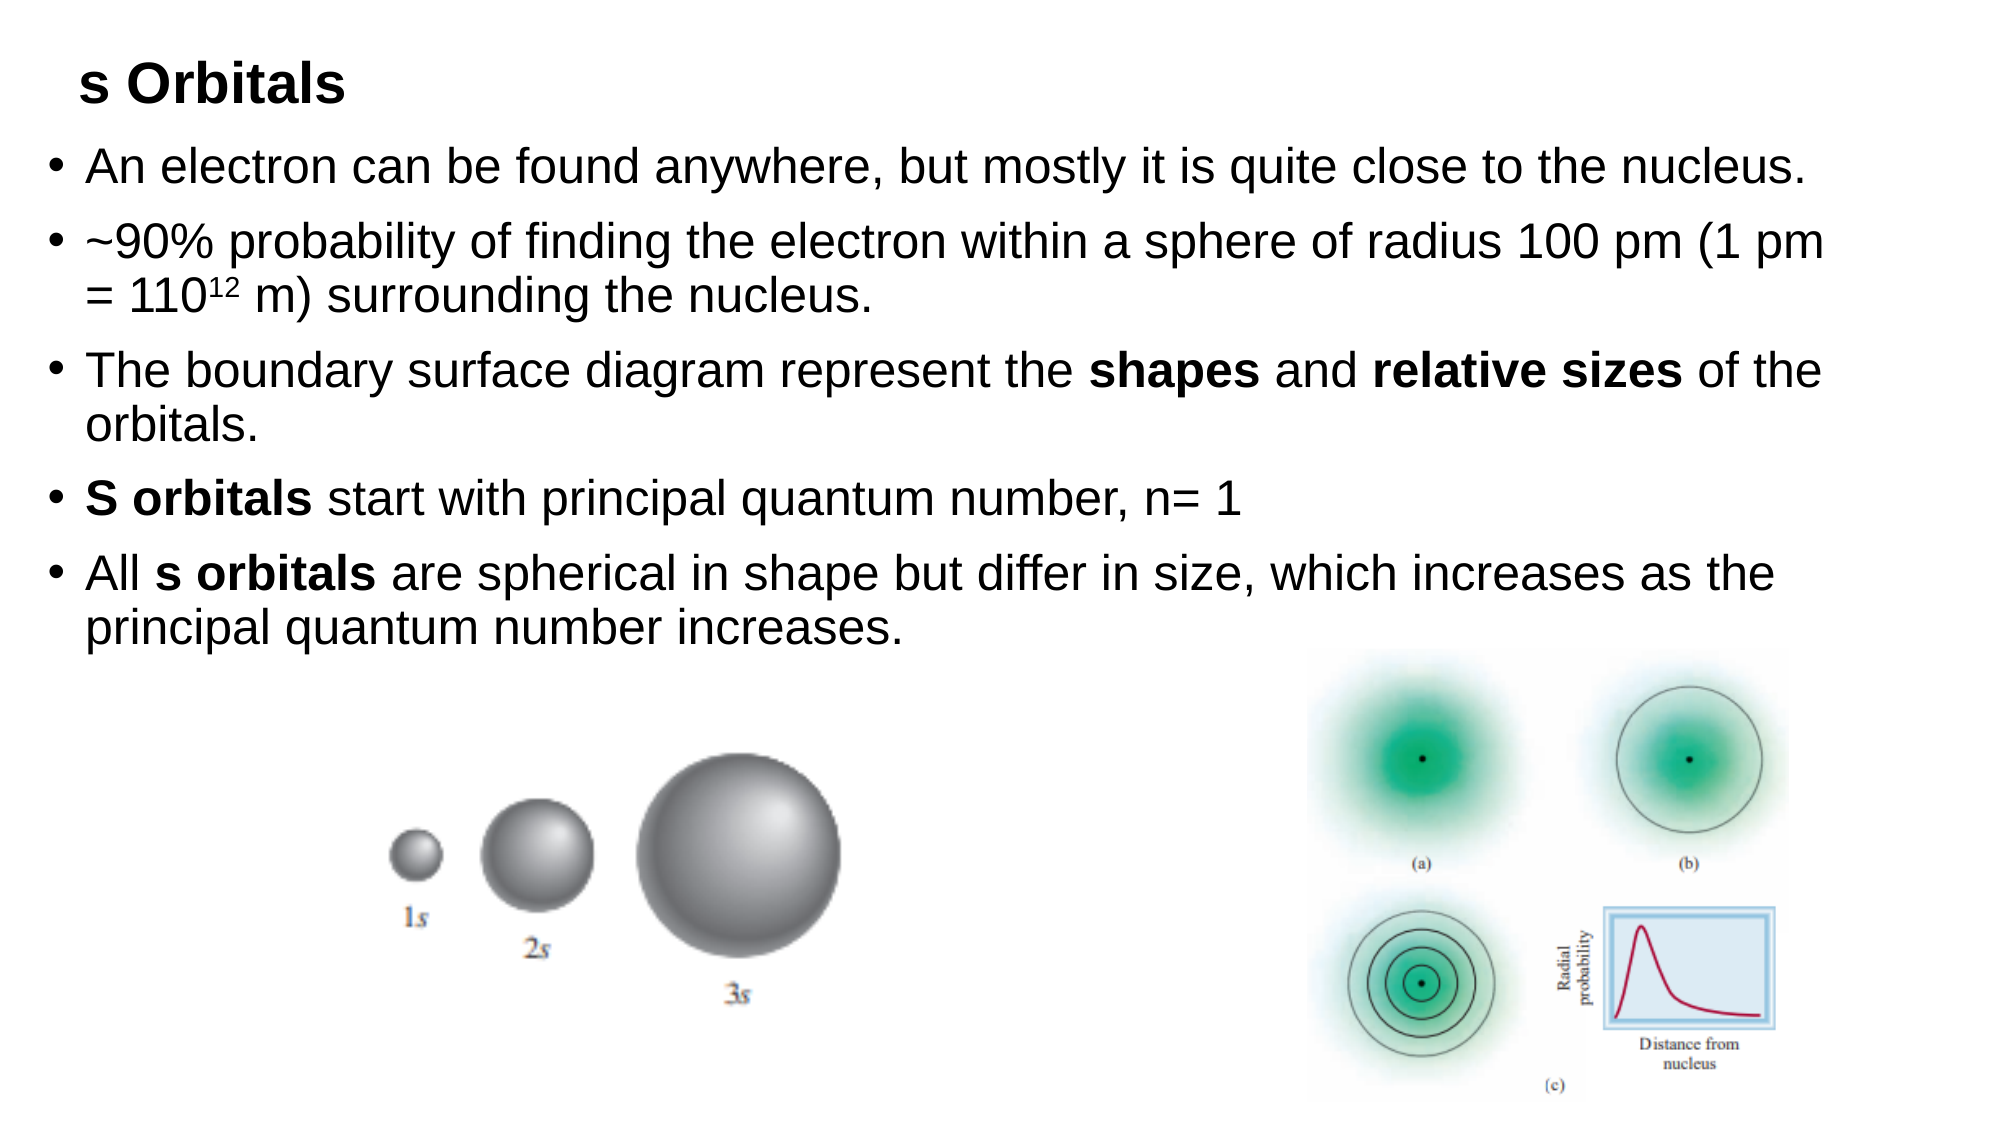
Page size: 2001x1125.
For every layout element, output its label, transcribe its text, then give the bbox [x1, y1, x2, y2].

picture [1307, 646, 1789, 1102]
picture [376, 740, 867, 1033]
title s Orbitals [63, 37, 1789, 133]
